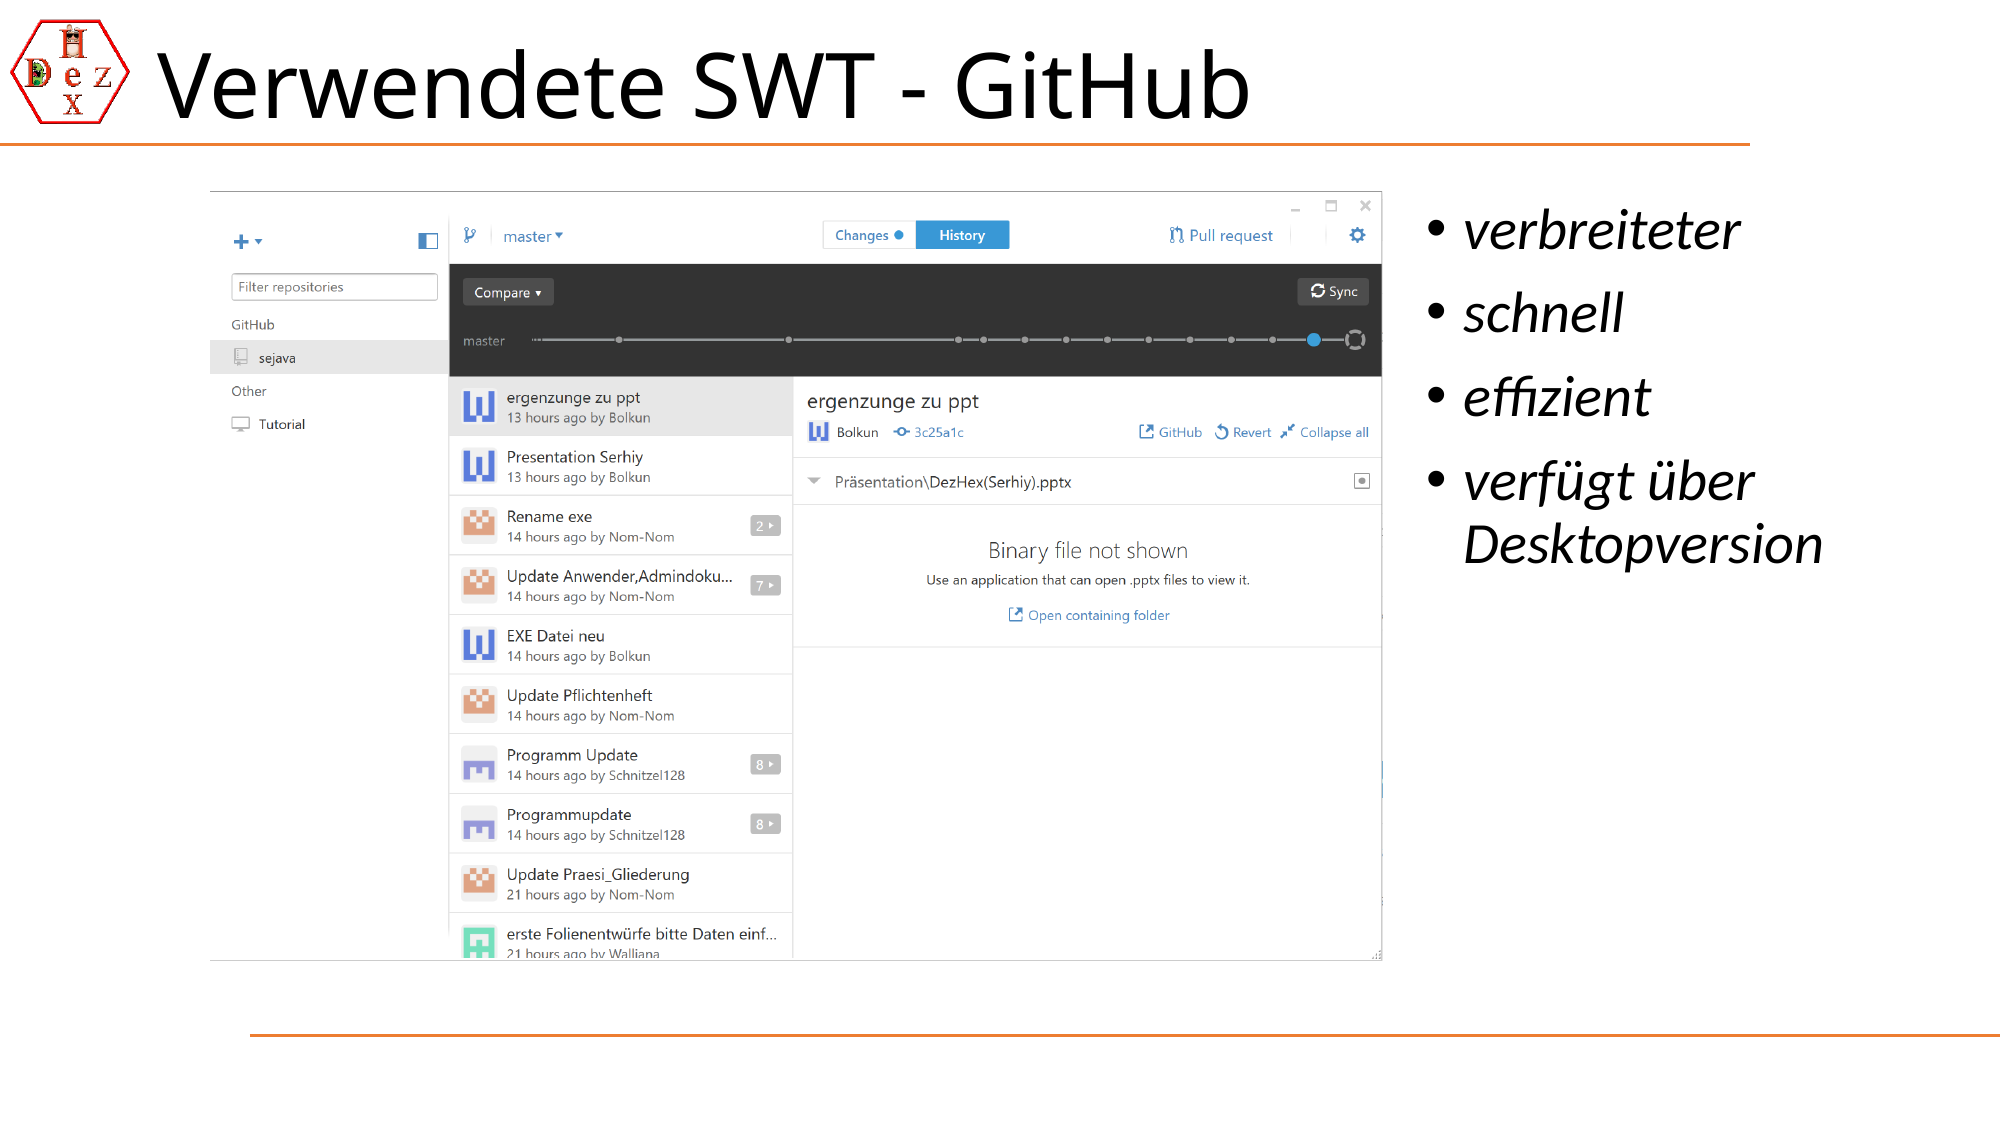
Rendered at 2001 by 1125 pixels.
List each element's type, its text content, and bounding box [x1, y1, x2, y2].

picture [210, 191, 1383, 961]
title Verwendete SWT - GitHub [142, 33, 1383, 143]
list verbreiteter schnell effizient verfügt über Desktopversion [1411, 191, 1871, 663]
picture [2, 0, 143, 141]
